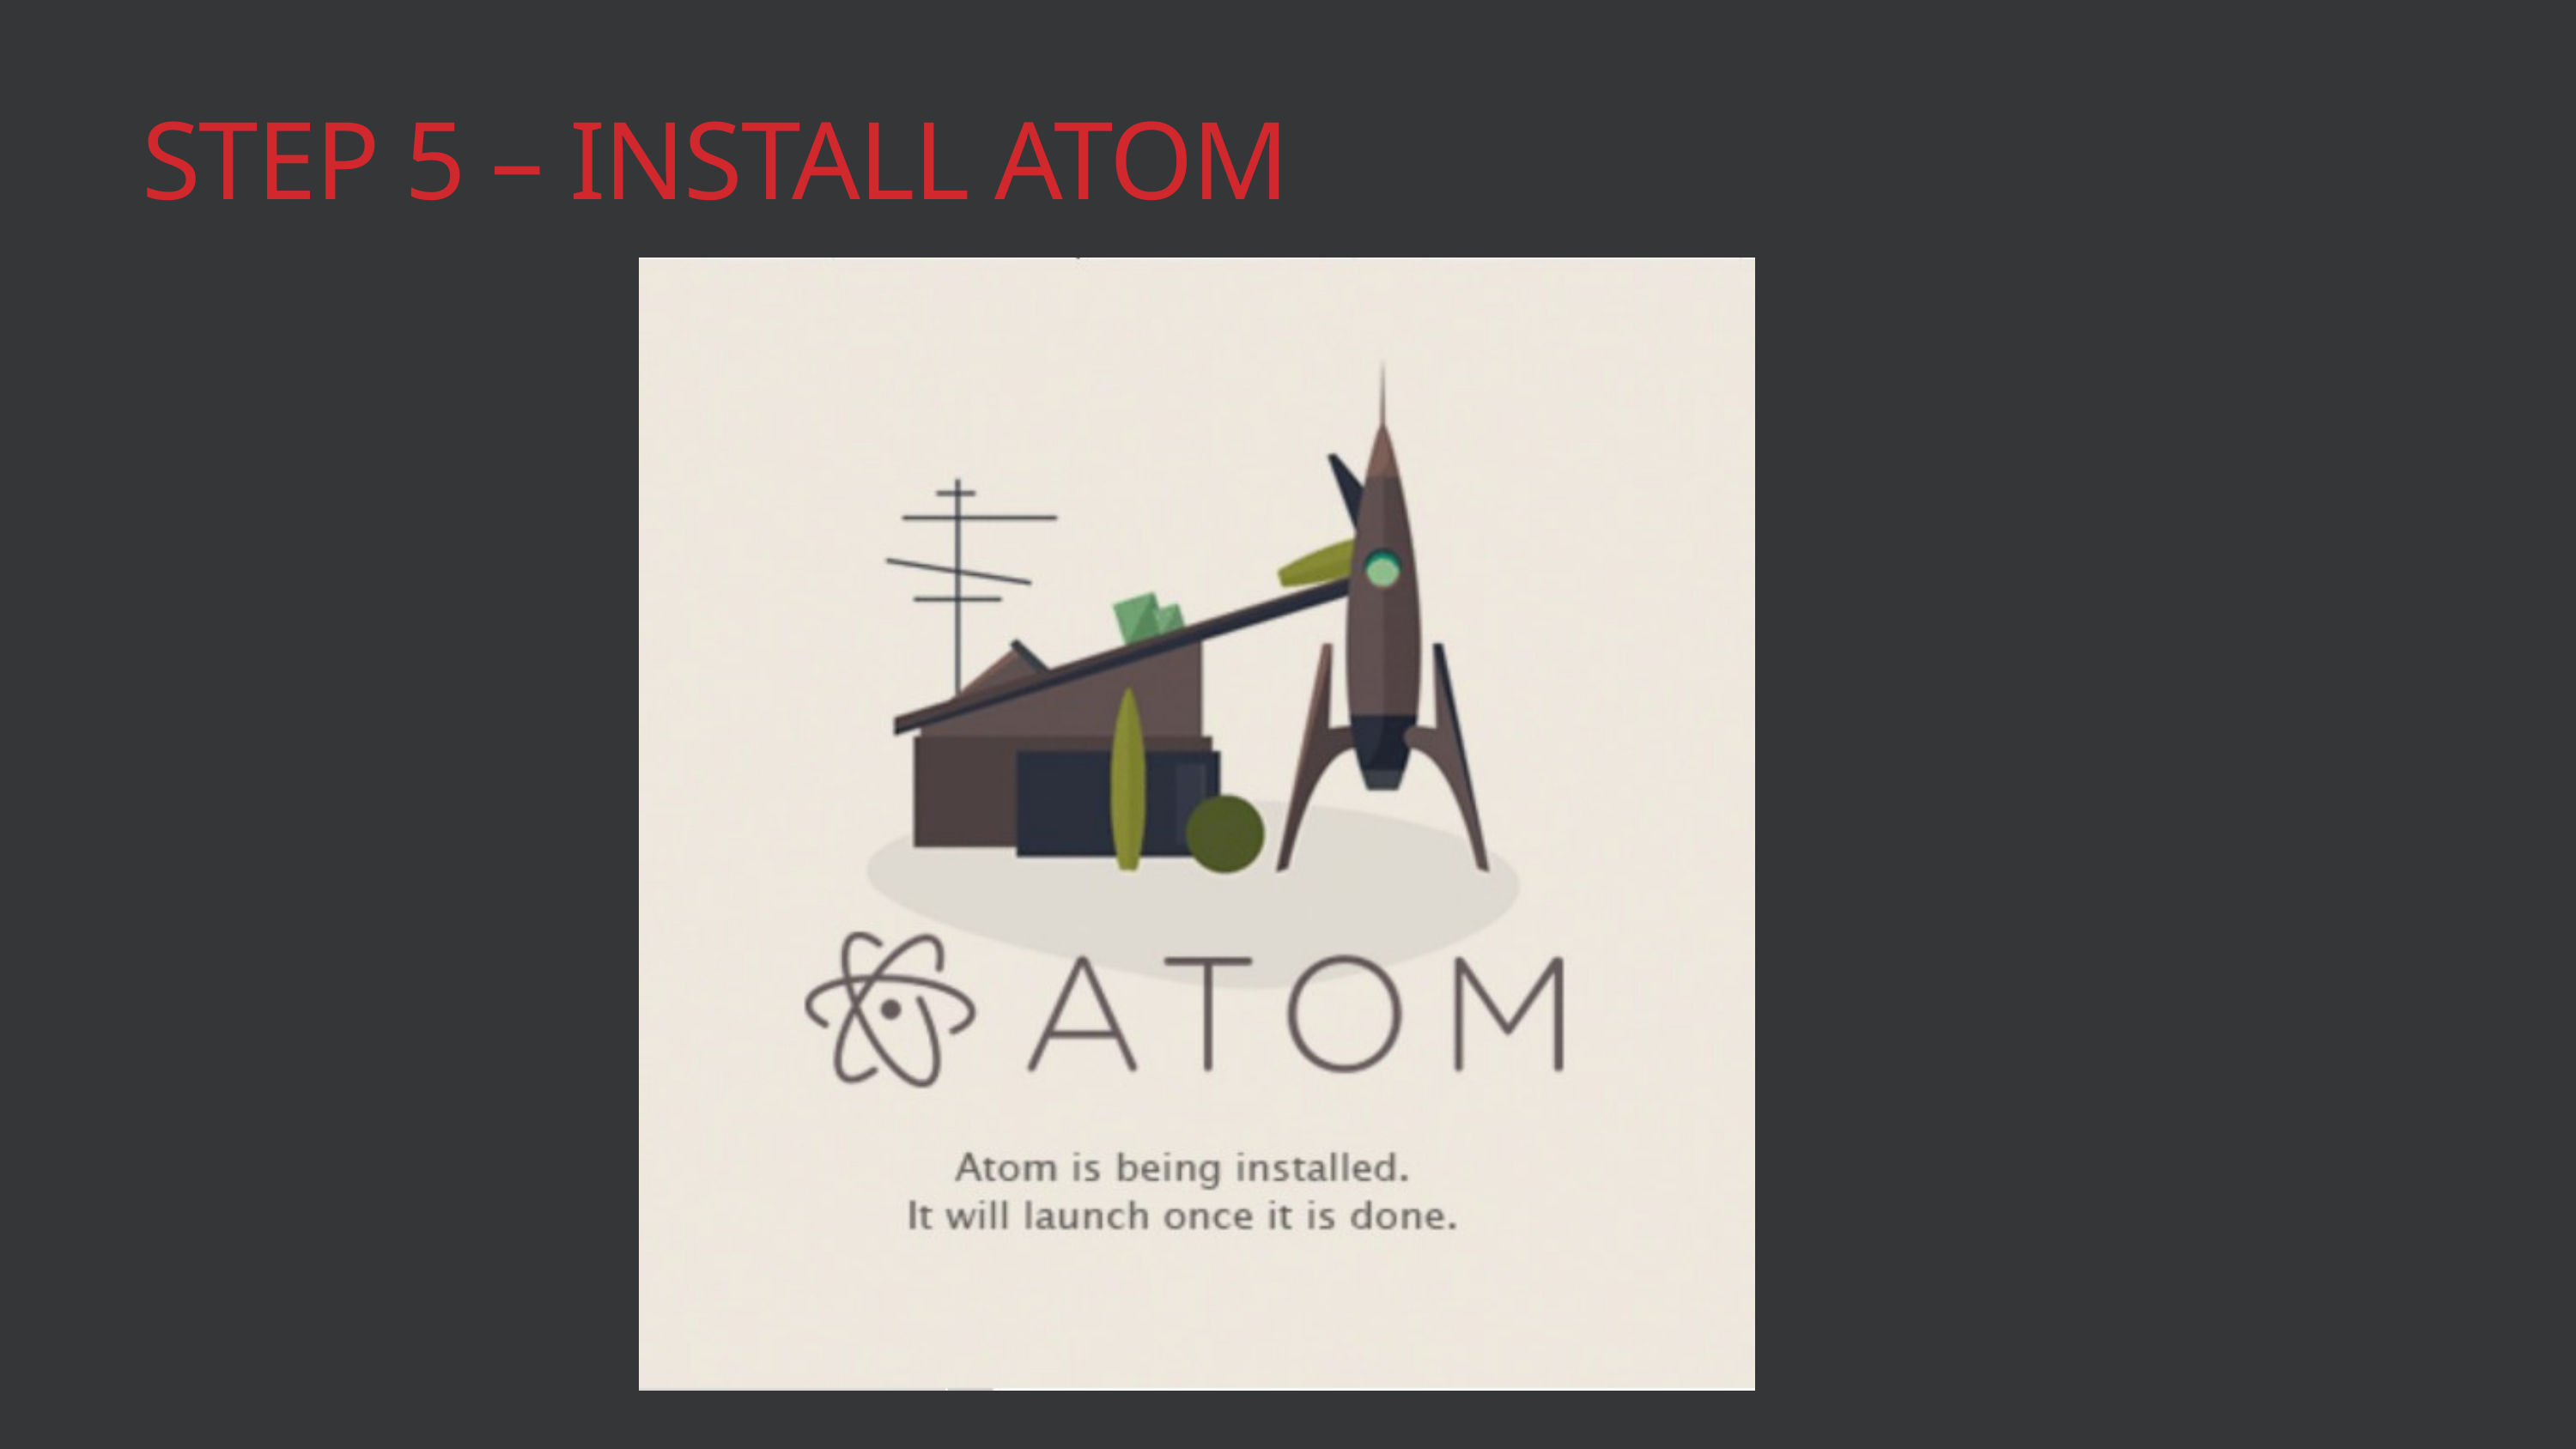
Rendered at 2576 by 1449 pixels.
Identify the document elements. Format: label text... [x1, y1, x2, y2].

picture [638, 257, 1755, 1391]
title Step 5 – Install Atom [129, 32, 2445, 228]
